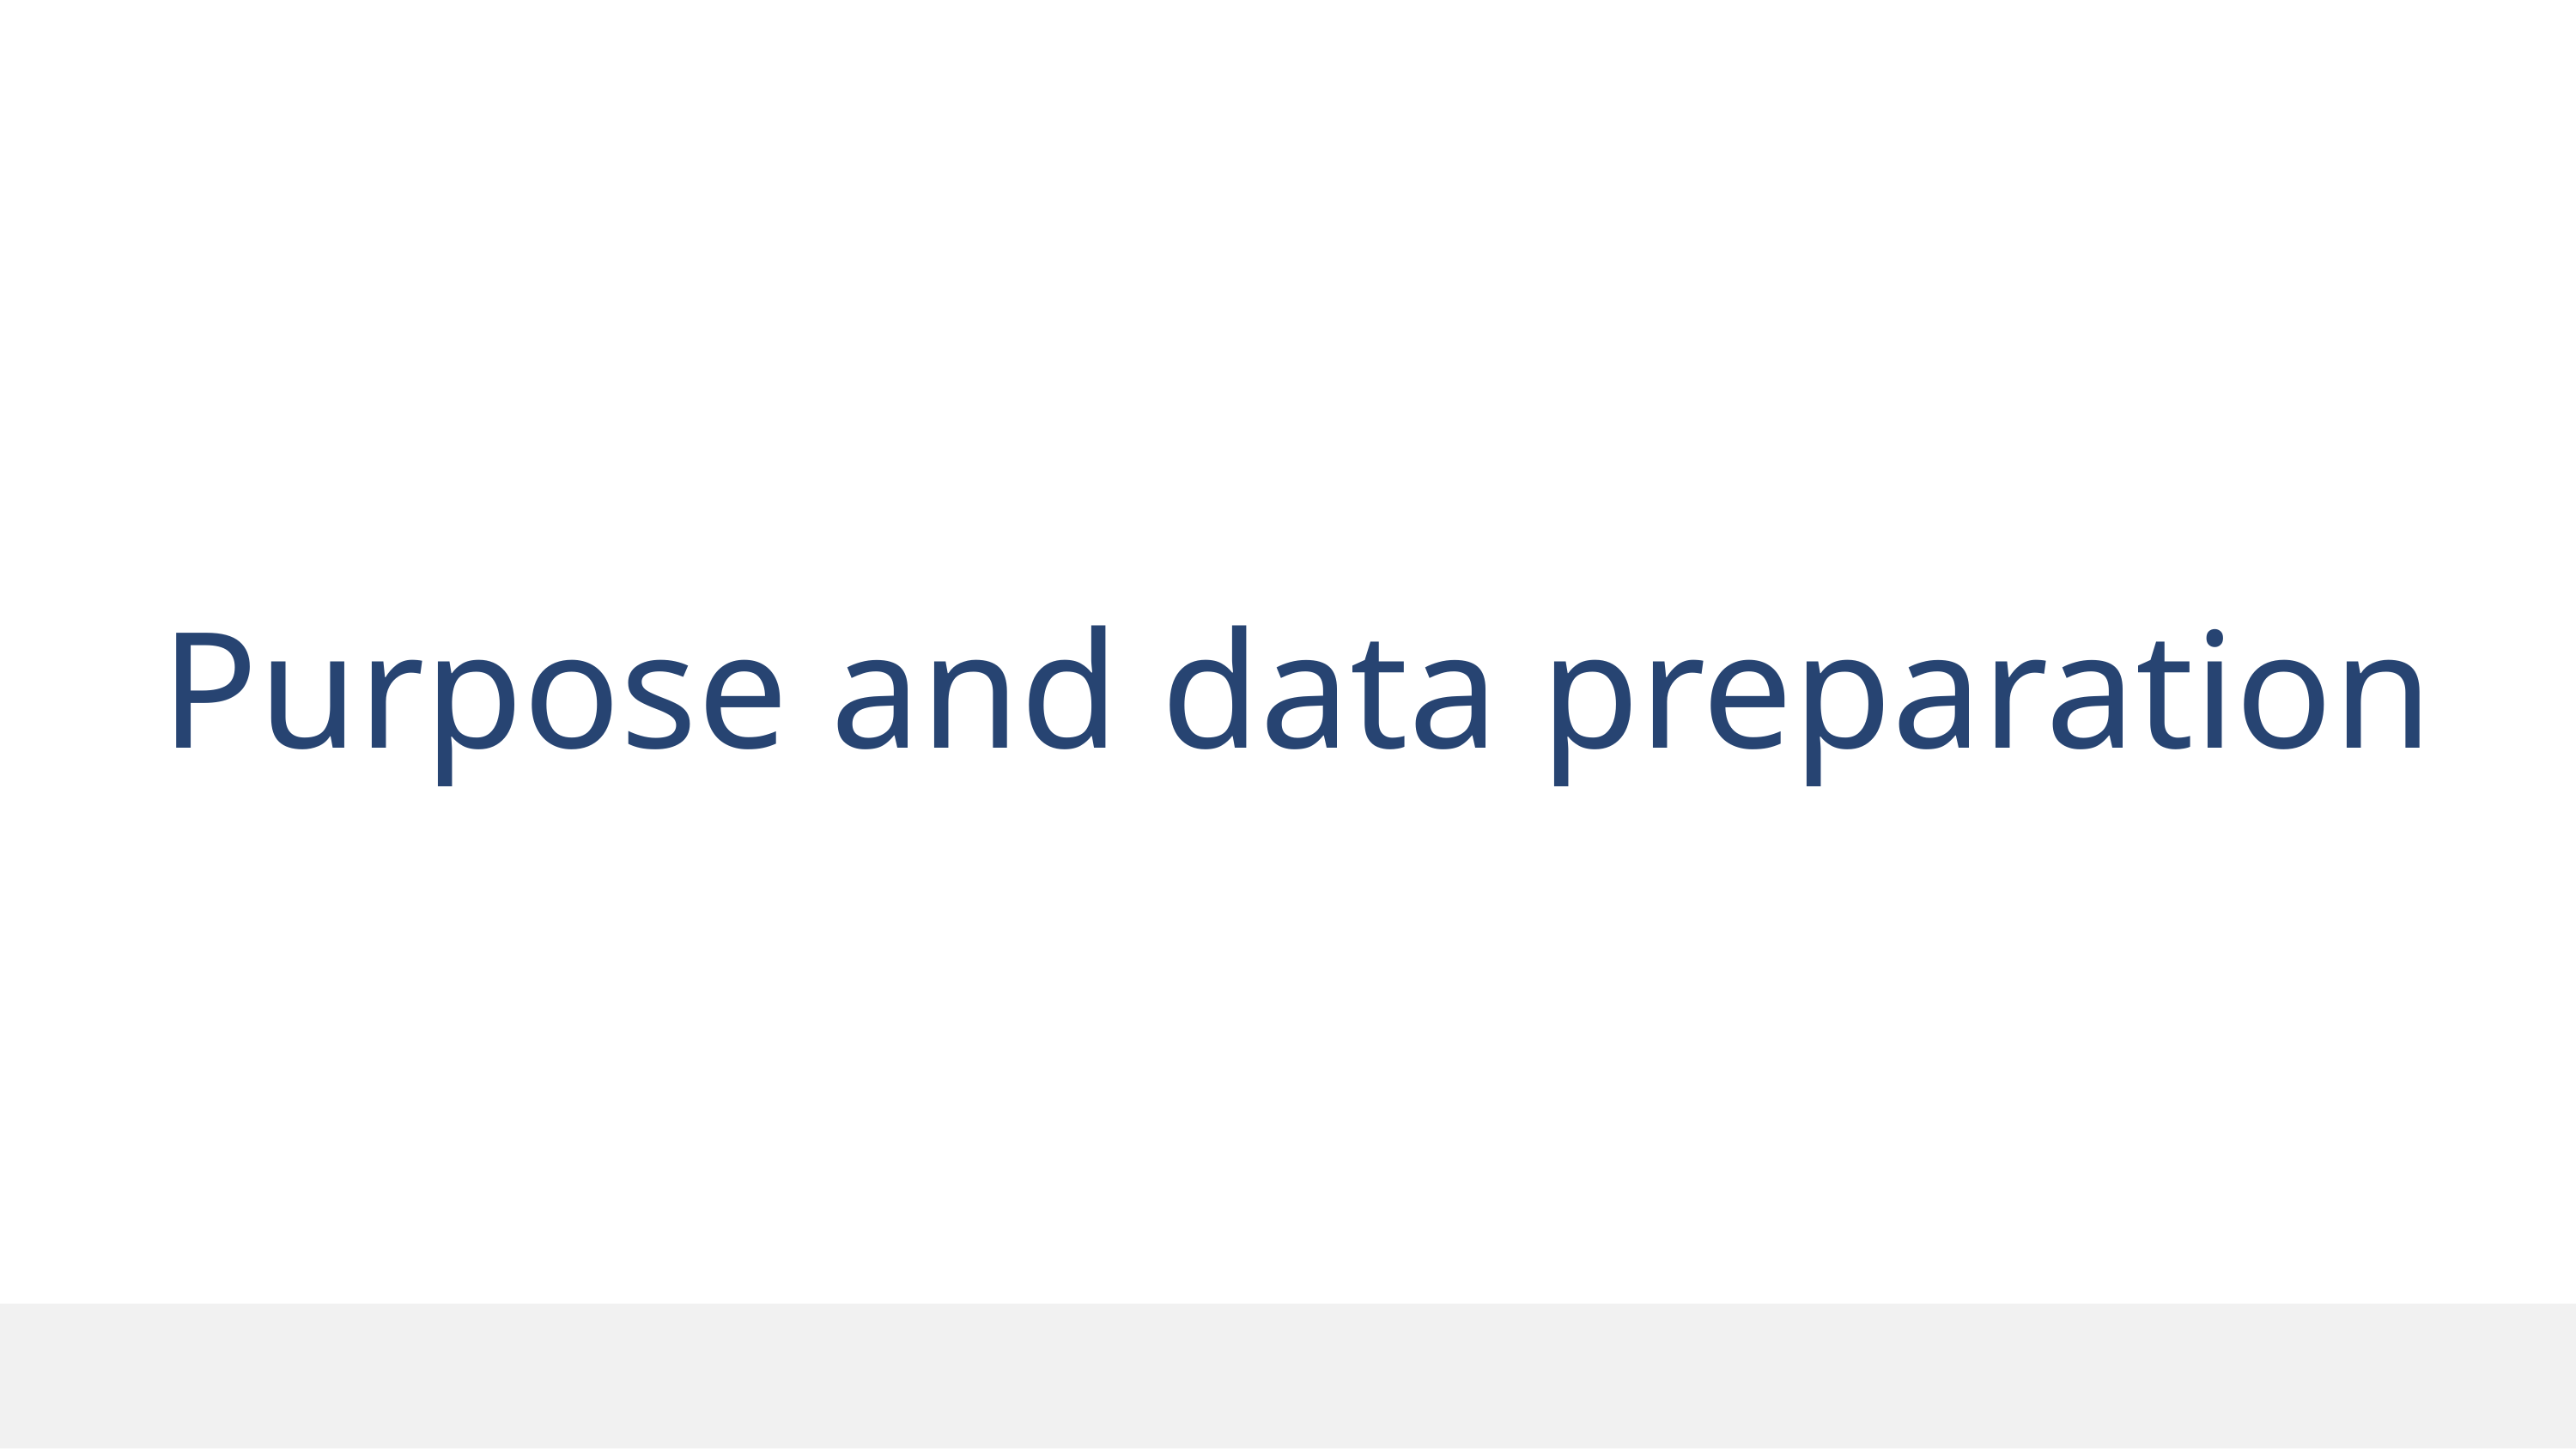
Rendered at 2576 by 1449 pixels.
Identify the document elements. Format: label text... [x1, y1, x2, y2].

text_box Purpose and data preparation [144, 587, 2451, 781]
text_box [0, 1303, 2576, 1449]
